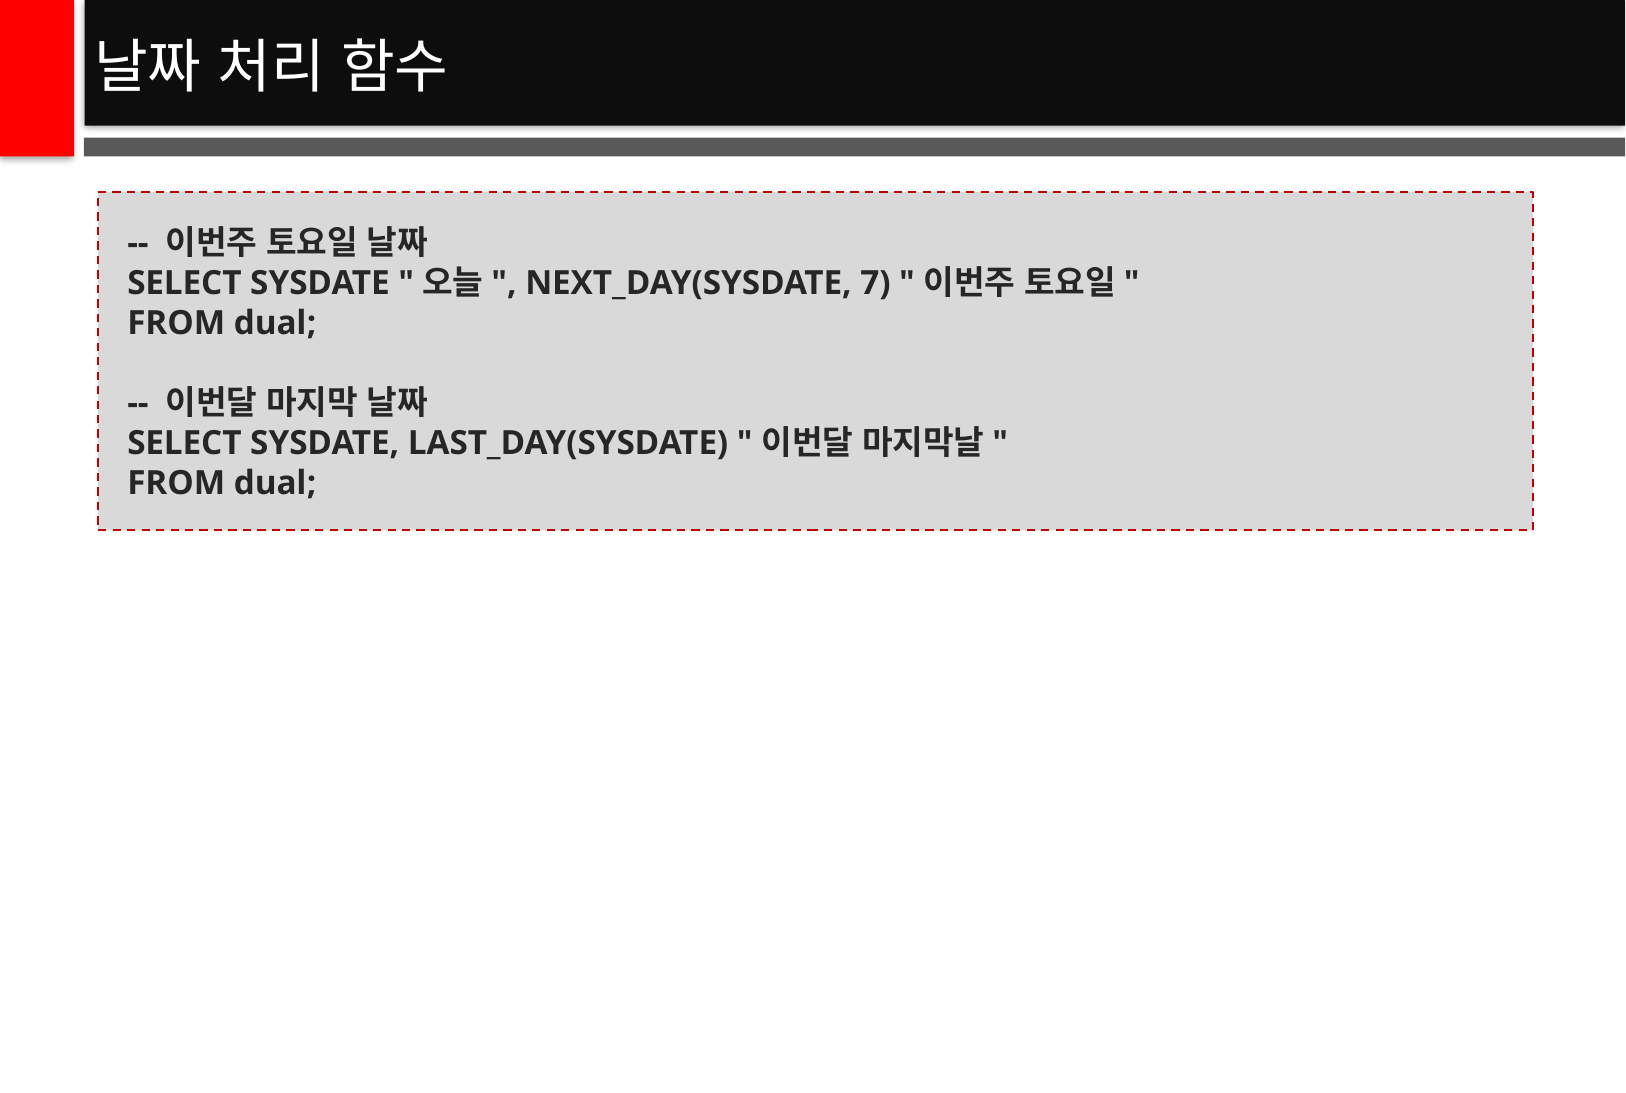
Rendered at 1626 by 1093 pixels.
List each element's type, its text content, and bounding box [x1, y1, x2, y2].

title 날짜 처리 함수 [79, 3, 1625, 126]
text_box -- 이번주 토요일 날짜 SELECT SYSDATE "오늘", NEXT_DAY(SYSDATE, 7) "이번주 토요일" FROM dual; -- 이번달 마지막 날짜 SELECT SYSDATE, LAST_DAY(SYSDATE) "이번달 마지막날" FROM dual; [97, 191, 1533, 531]
